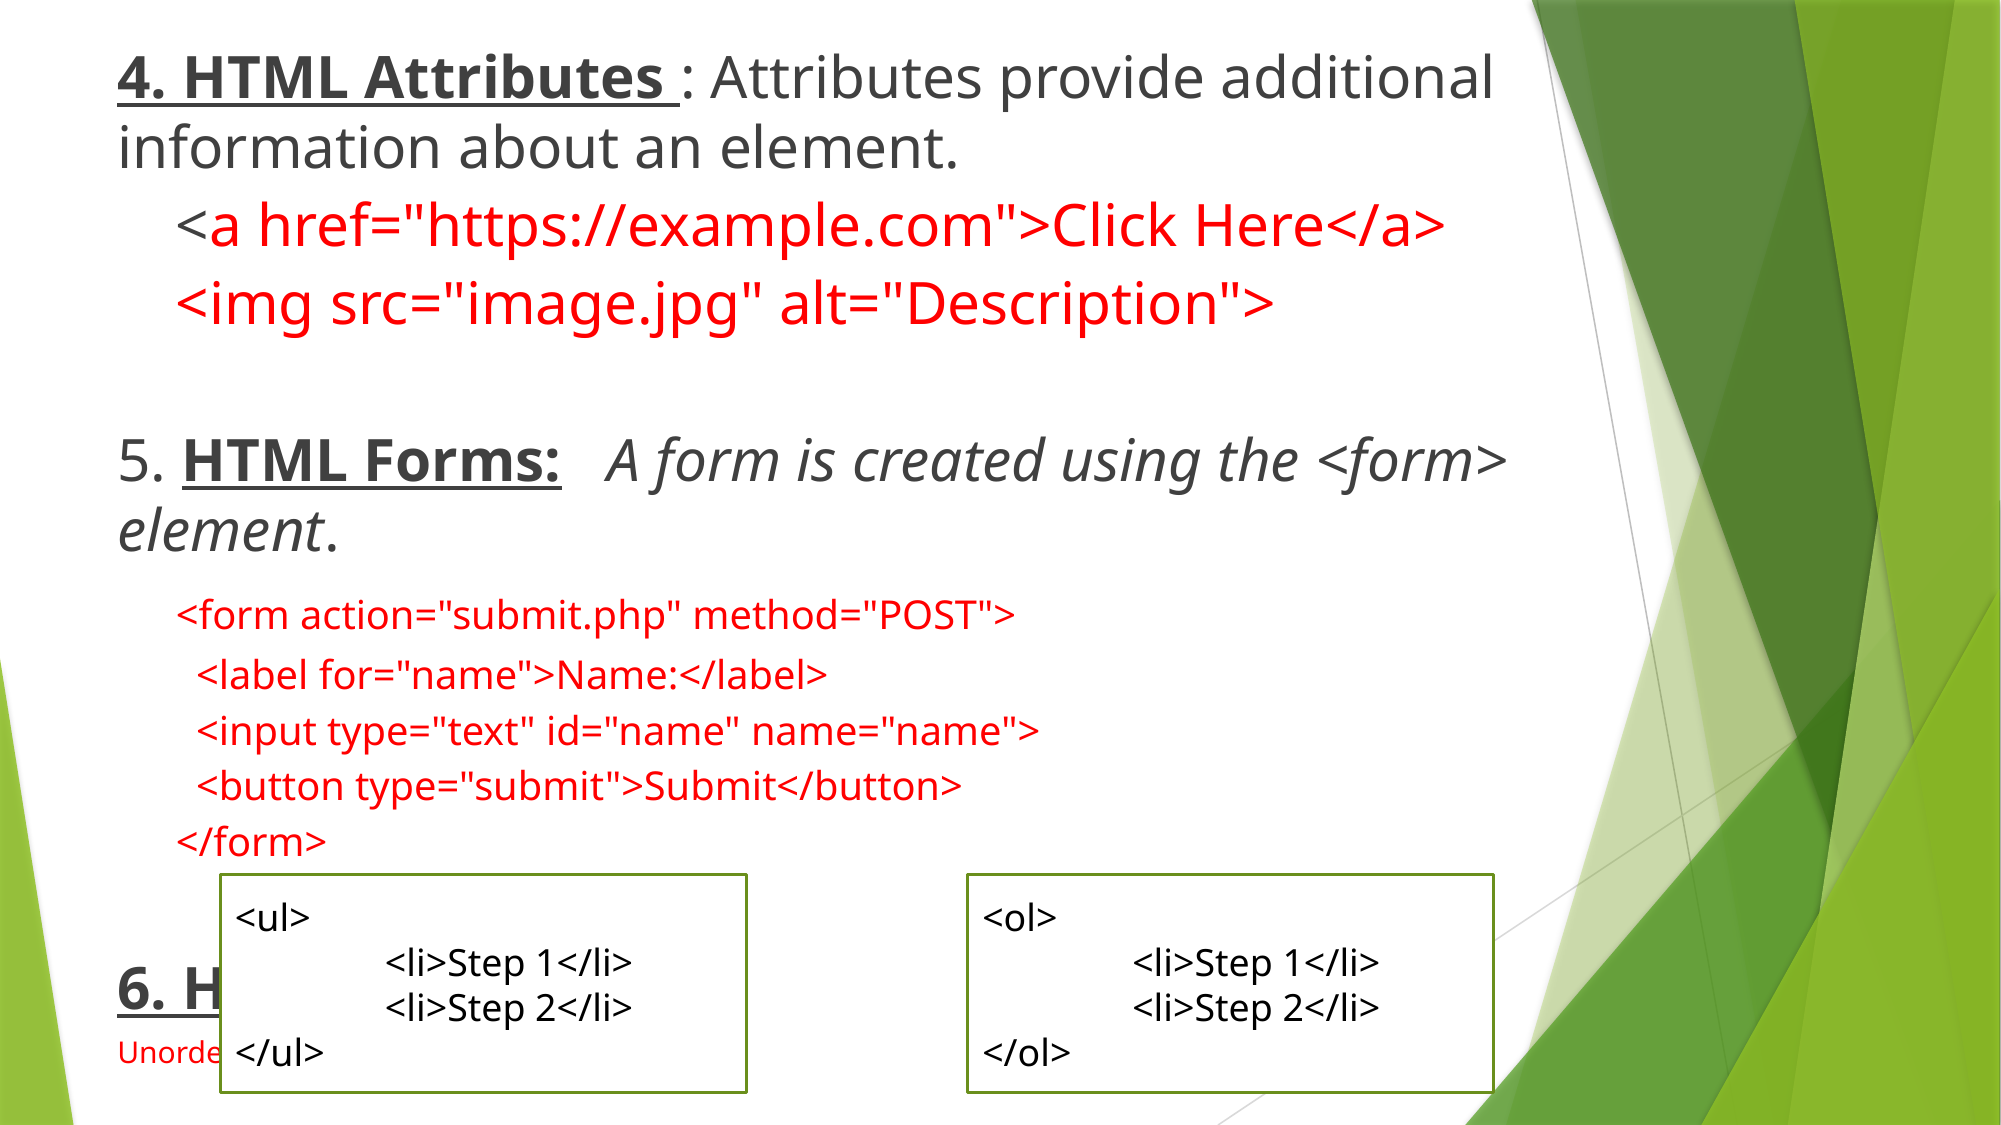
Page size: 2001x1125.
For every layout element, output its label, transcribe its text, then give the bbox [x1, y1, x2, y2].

list 4. HTML Attributes : Attributes provide additional information about an element. <a href="https://example.com">Click Here</a> <img src="image.jpg" alt="Description"> 5. HTML Forms: A form is created using the <form> element. <form action="submit.php" method="POST"> <label for="name">Name:</label> <input type="text" id="name" name="name"> <button type="submit">Submit</button> </form> 6. HTML List: HTML Lists Unordered List : Ordered List : [102, 32, 1715, 1094]
text_box <ul> <li>Step 1</li> <li>Step 2</li> </ul> [219, 873, 748, 1094]
text_box <ol> <li>Step 1</li> <li>Step 2</li> </ol> [966, 873, 1495, 1094]
